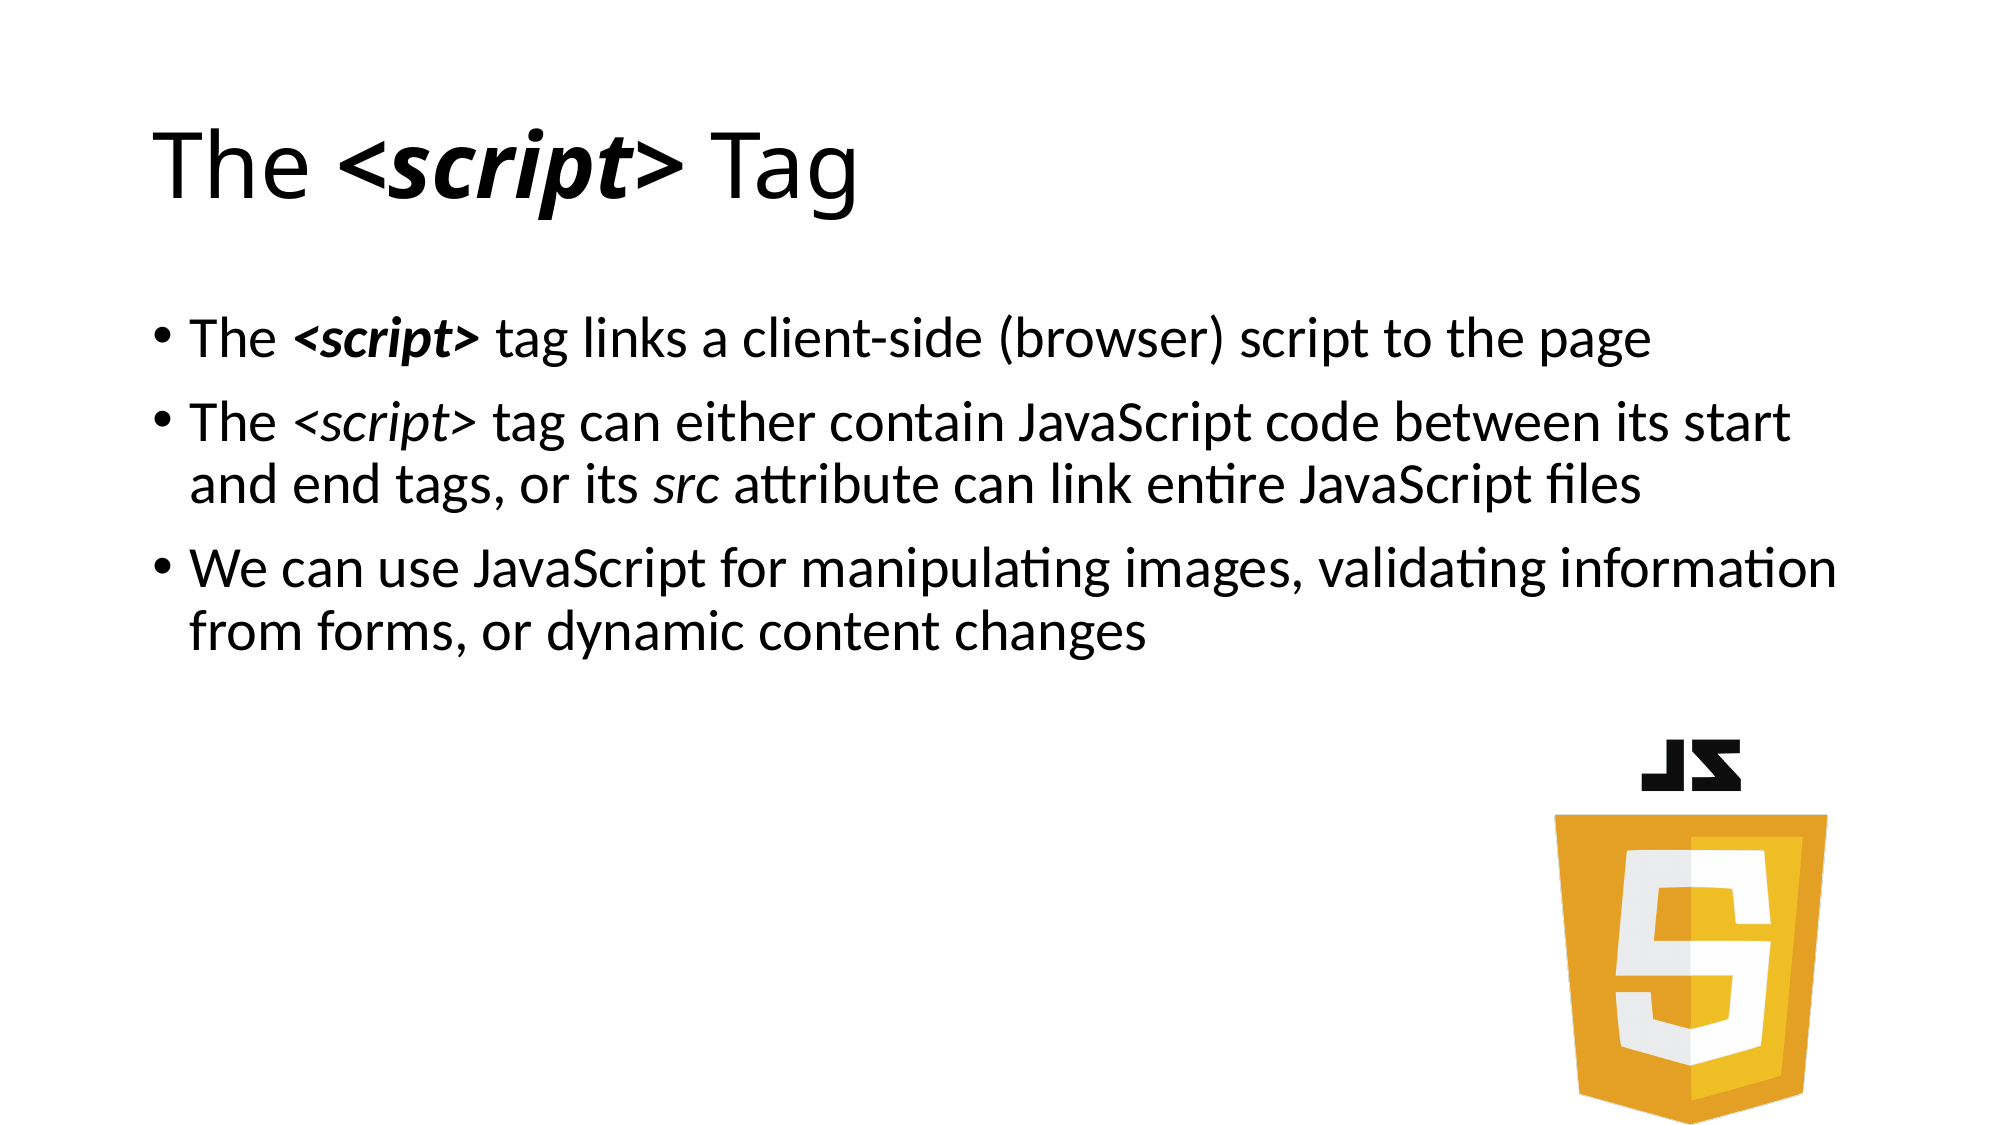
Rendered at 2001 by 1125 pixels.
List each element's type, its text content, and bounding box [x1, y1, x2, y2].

list The <script> tag links a client-side (browser) script to the page The <script> tag can either contain JavaScript code between its start and end tags, or its src attribute can link entire JavaScript files We can use JavaScript for manipulating images, validating information from forms, or dynamic content changes [137, 299, 1863, 1014]
picture [1382, 739, 2000, 1125]
title The <script> Tag [137, 59, 1863, 278]
